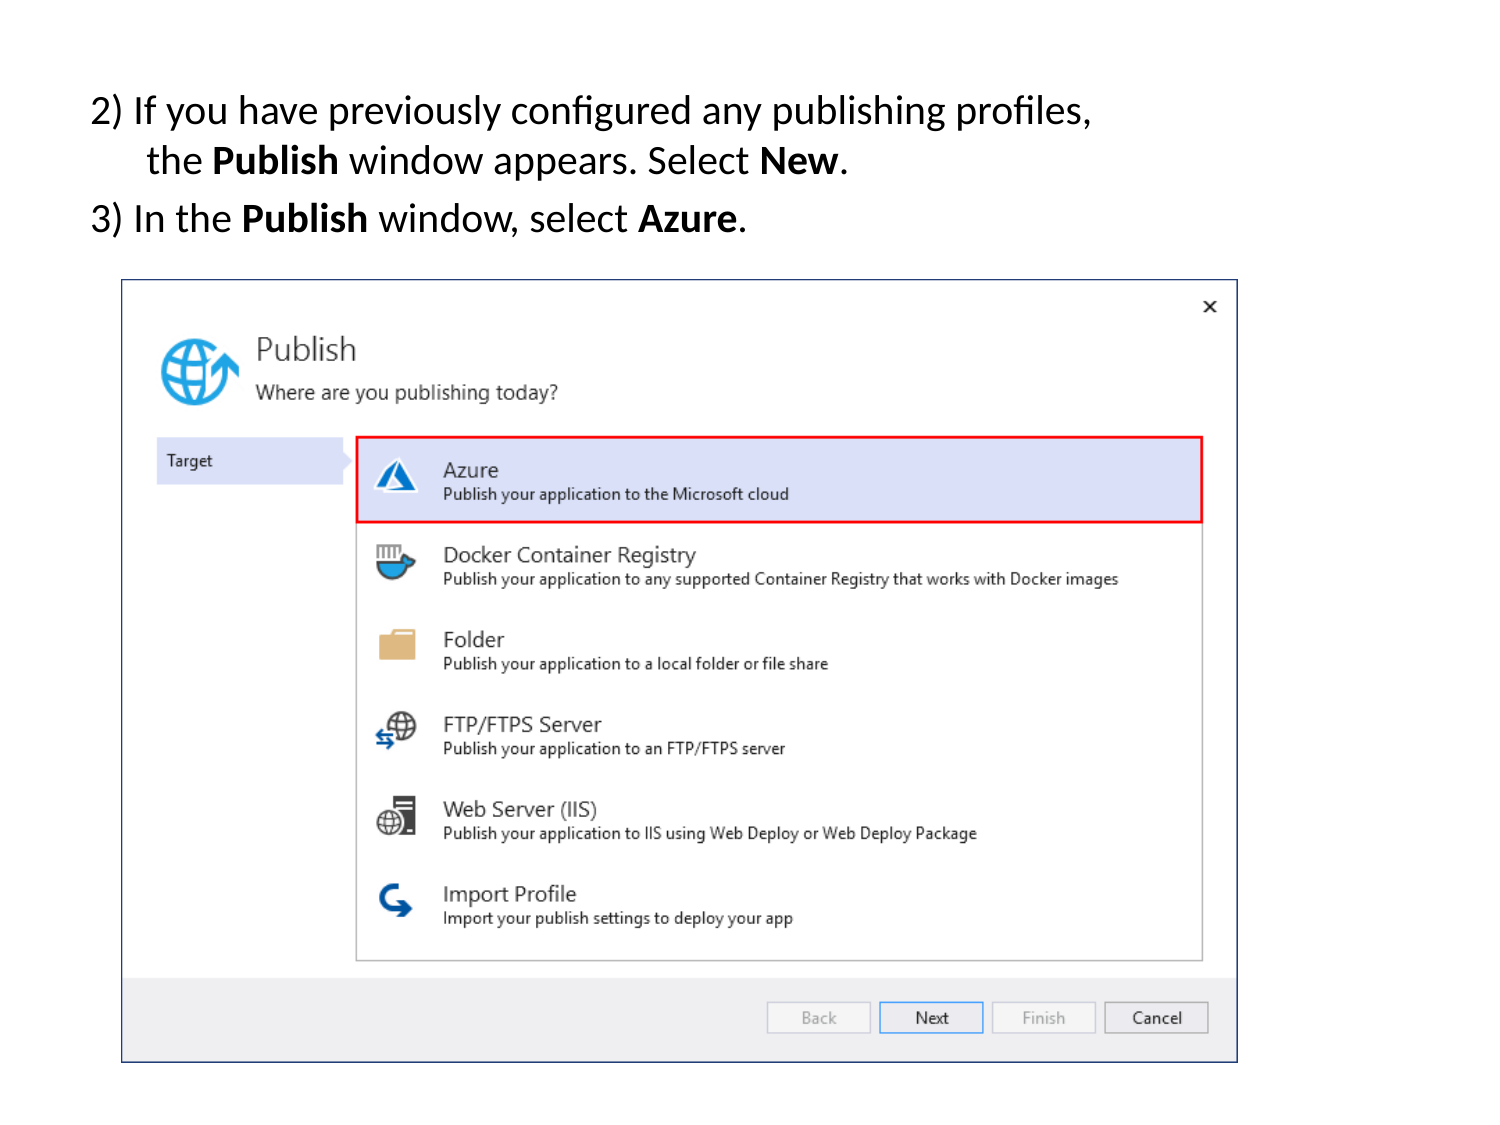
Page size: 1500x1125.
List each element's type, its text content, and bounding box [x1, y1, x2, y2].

picture [121, 279, 1238, 1063]
list 2) If you have previously configured any publishing profiles, the Publish window appears. Select New. 3) In the Publish window, select Azure. [75, 75, 1425, 718]
